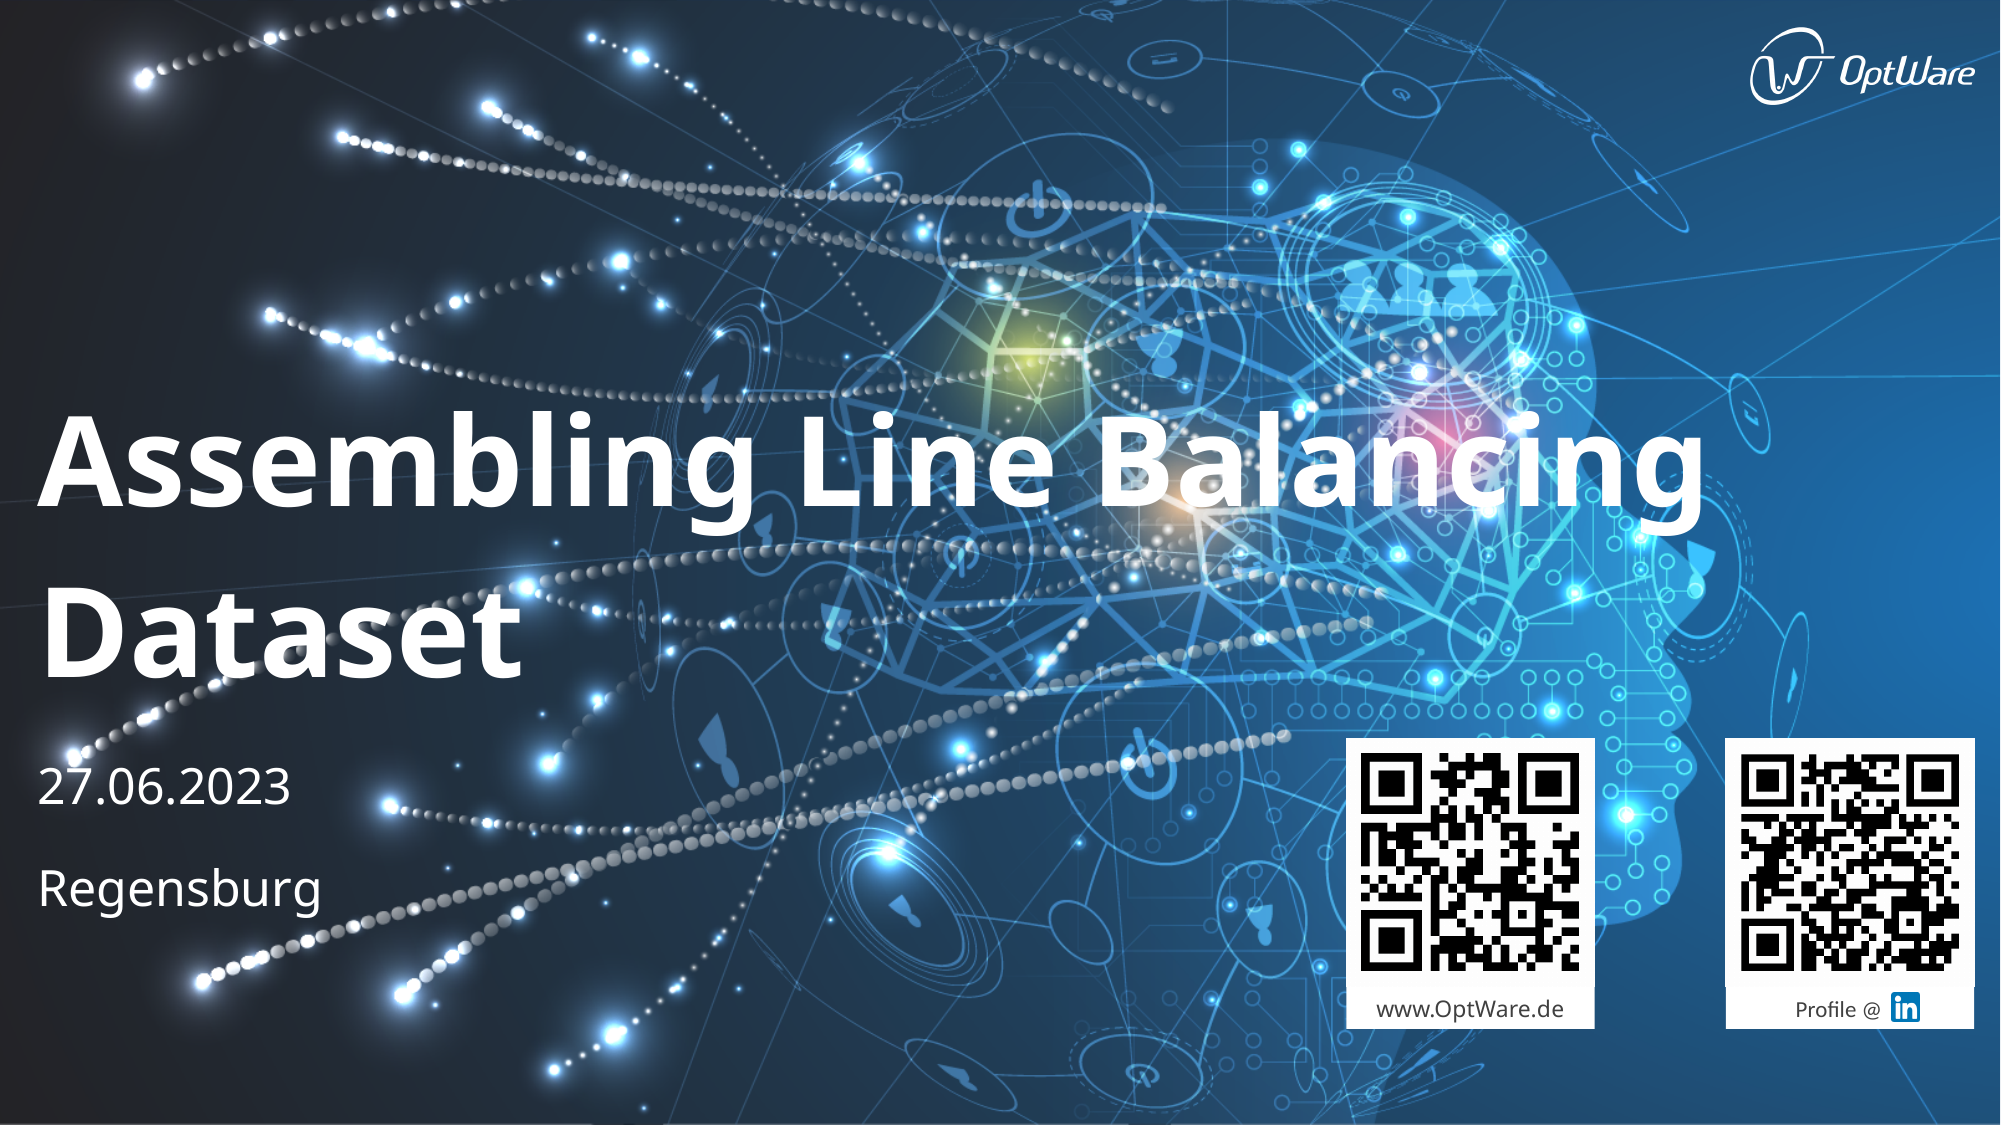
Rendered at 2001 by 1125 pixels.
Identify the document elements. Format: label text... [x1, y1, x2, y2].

subtitle 27.06.2023 Regensburg [22, 738, 1216, 1039]
picture [0, 0, 2001, 1125]
title Assembling Line Balancing Dataset [22, 247, 1975, 711]
